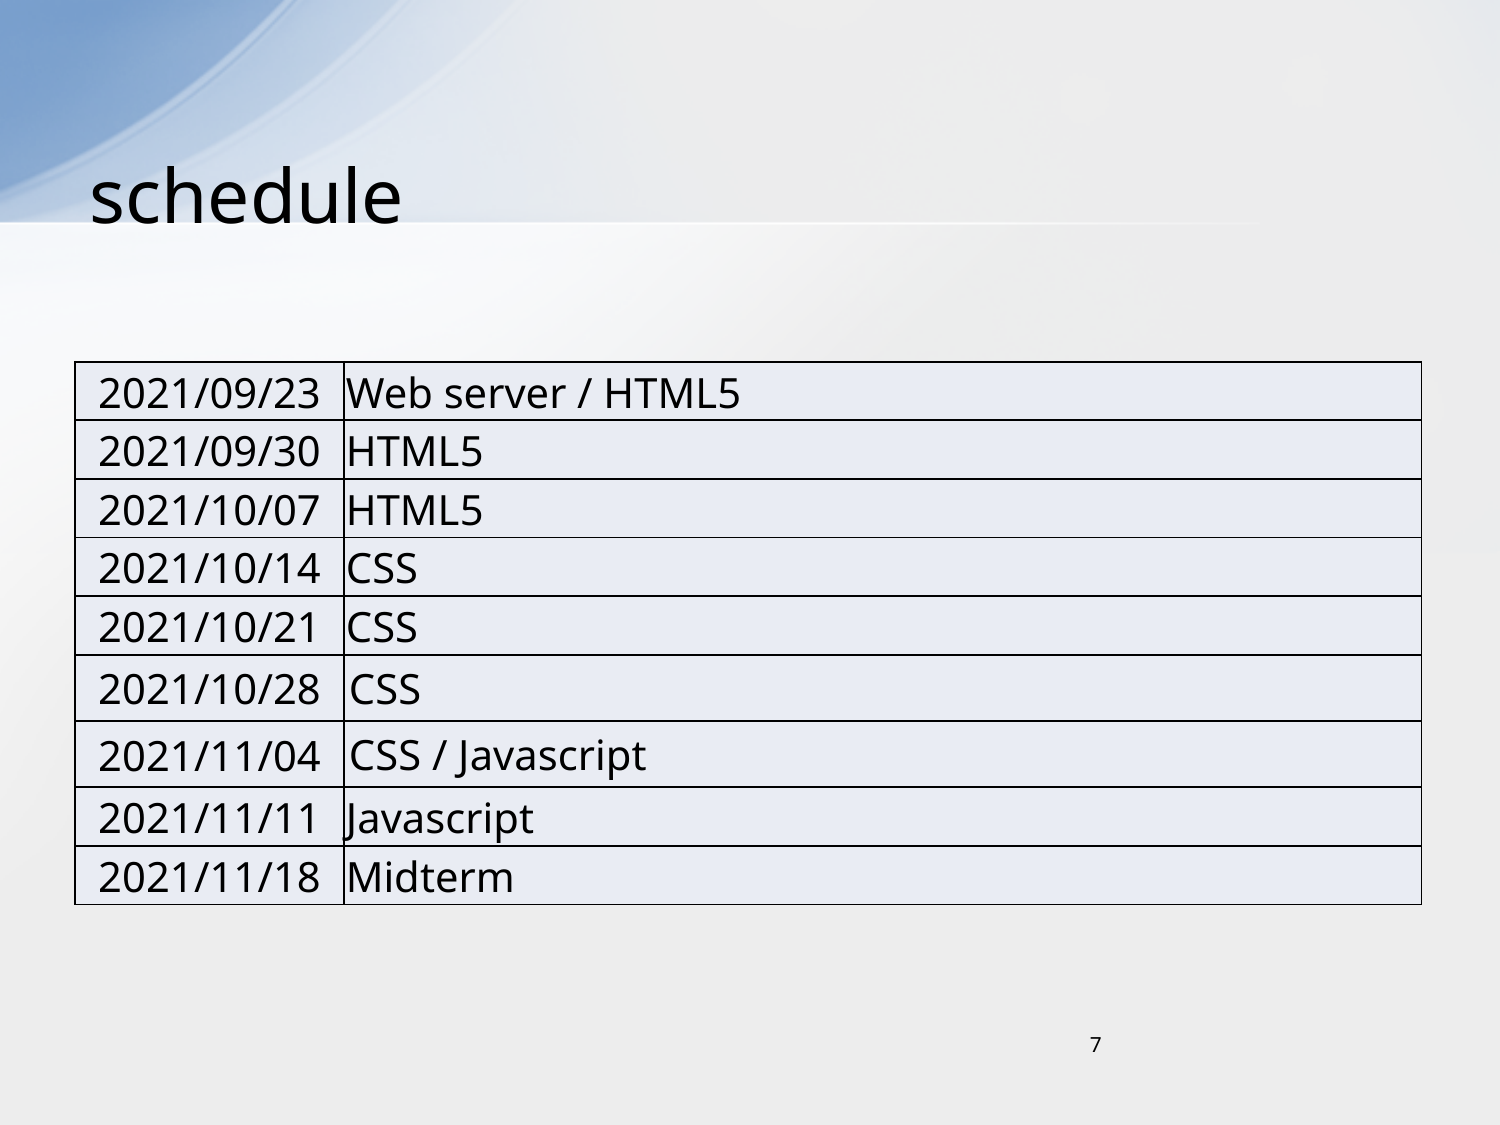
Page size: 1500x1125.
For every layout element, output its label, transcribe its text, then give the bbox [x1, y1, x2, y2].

table_cell 2021/10/07 [76, 480, 343, 537]
table_cell CSS [345, 538, 1421, 595]
table_cell 2021/11/18 [76, 847, 343, 904]
table_cell CSS / Javascript [345, 722, 1421, 786]
table_cell HTML5 [345, 480, 1421, 537]
table_cell Midterm [345, 847, 1421, 904]
table_cell 2021/11/11 [76, 788, 343, 845]
table_cell 2021/09/30 [76, 421, 343, 478]
table_cell 2021/11/04 [76, 722, 343, 786]
table_cell 2021/10/21 [76, 597, 343, 654]
table_cell HTML5 [345, 421, 1421, 478]
table_cell 2021/10/14 [76, 538, 343, 595]
title schedule [75, 58, 1425, 247]
table_header 2021/09/23 [76, 363, 343, 419]
table_cell CSS [345, 656, 1421, 720]
table_header Web server / HTML5 [345, 363, 1421, 419]
table_cell CSS [345, 597, 1421, 654]
table_cell 2021/10/28 [76, 656, 343, 720]
table_cell Javascript [345, 788, 1421, 845]
slide_number 7 [1074, 1024, 1425, 1103]
picture [0, 0, 1500, 1125]
